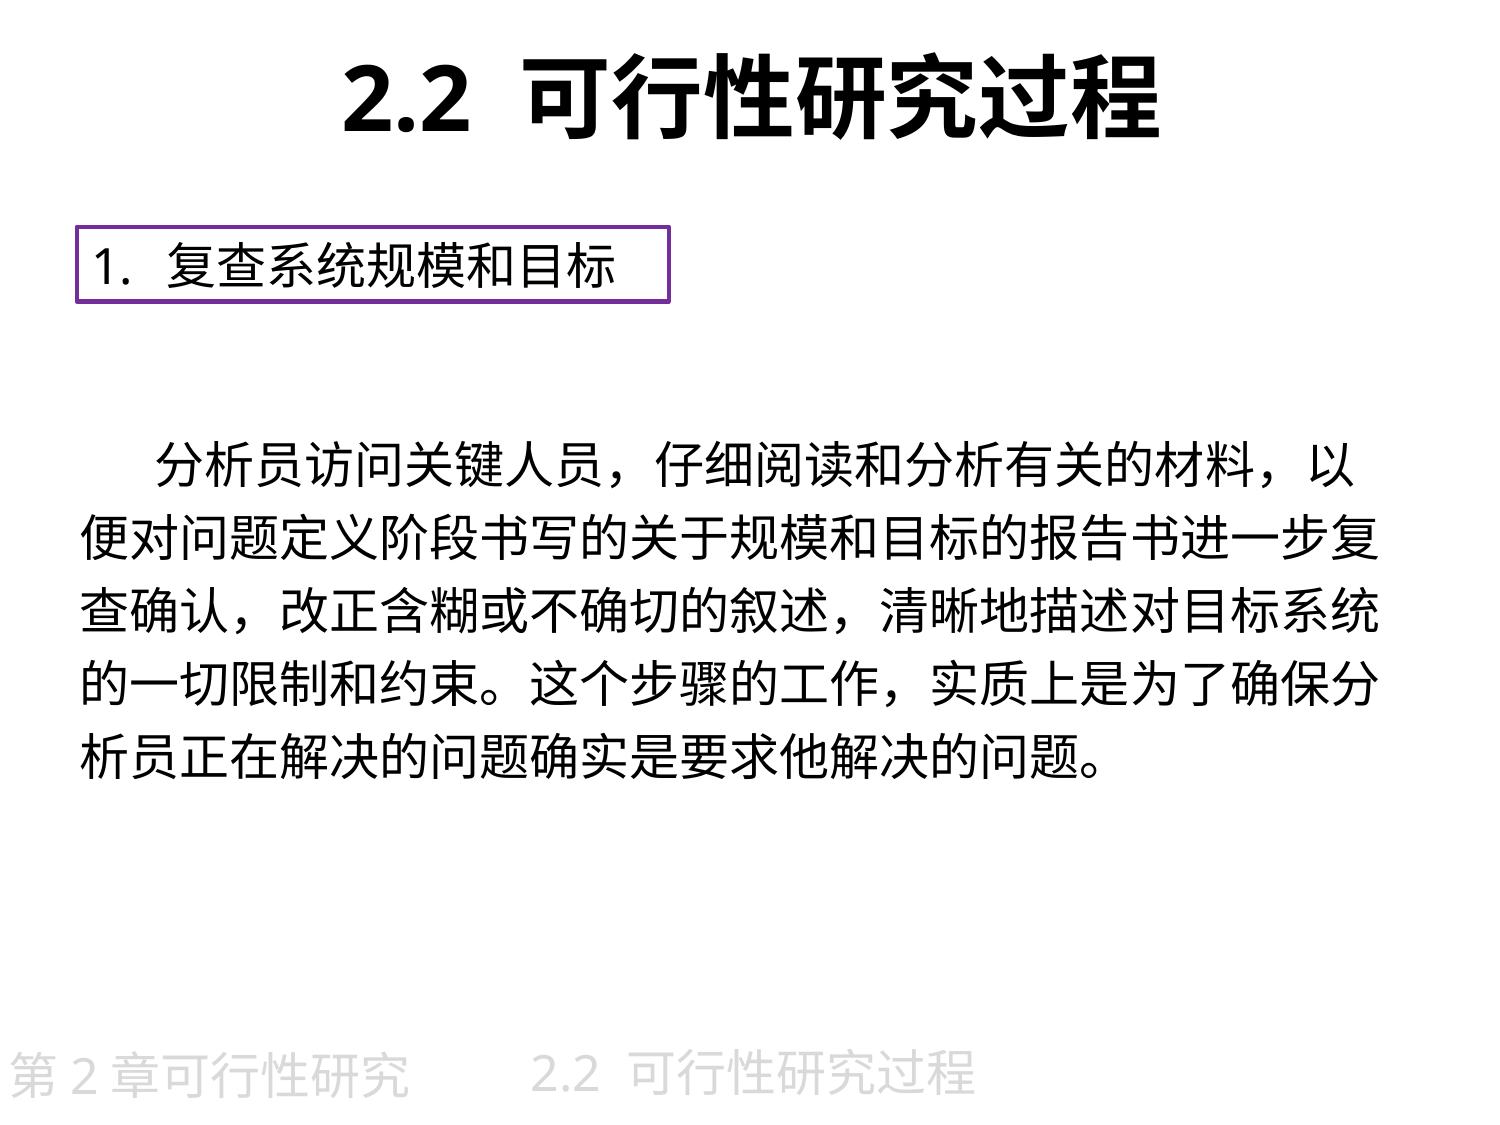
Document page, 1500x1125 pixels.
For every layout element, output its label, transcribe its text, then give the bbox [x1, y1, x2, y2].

text_box 第2章可行性研究 [0, 1035, 437, 1114]
text_box 2.2 可行性研究过程 [478, 1032, 1029, 1111]
title 2.2 可行性研究过程 [76, 0, 1428, 189]
text_box 复查系统规模和目标 [75, 225, 671, 304]
text_box 分析员访问关键人员，仔细阅读和分析有关的材料，以便对问题定义阶段书写的关于规模和目标的报告书进一步复查确认，改正含糊或不确切的叙述，清晰地描述对目标系统的一切限制和约束。这个步骤的工作，实质上是为了确保分析员正在解决的问题确实是要求他解决的问题。 [64, 413, 1412, 793]
